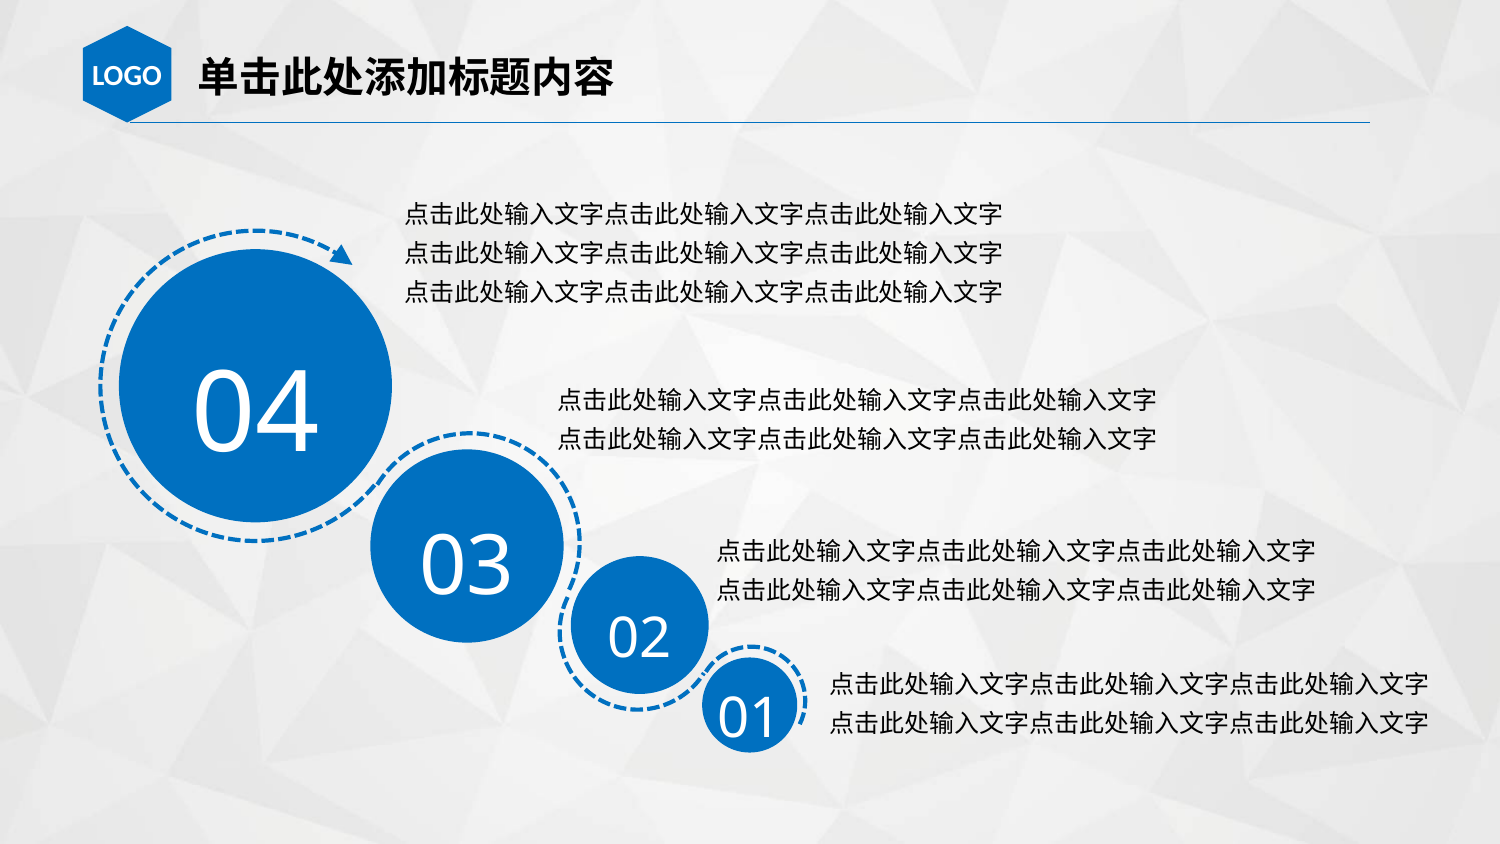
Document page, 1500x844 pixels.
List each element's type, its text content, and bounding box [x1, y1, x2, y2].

text_box 点击此处输入文字点击此处输入文字点击此处输入文字 点击此处输入文字点击此处输入文字点击此处输入文字 [818, 653, 1450, 743]
text_box 点击此处输入文字点击此处输入文字点击此处输入文字 点击此处输入文字点击此处输入文字点击此处输入文字 [824, 370, 1192, 460]
picture [0, 0, 1500, 844]
text_box 单击此处添加标题内容 [183, 43, 774, 109]
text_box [100, 229, 820, 705]
text_box 点击此处输入文字点击此处输入文字点击此处输入文字 点击此处输入文字点击此处输入文字点击此处输入文字 [824, 520, 1332, 610]
text_box 01 [702, 713, 797, 753]
text_box 点击此处输入文字点击此处输入文字点击此处输入文字 点击此处输入文字点击此处输入文字点击此处输入文字 点击此处输入文字点击此处输入文字点击此处输入文字 [393, 184, 1083, 313]
